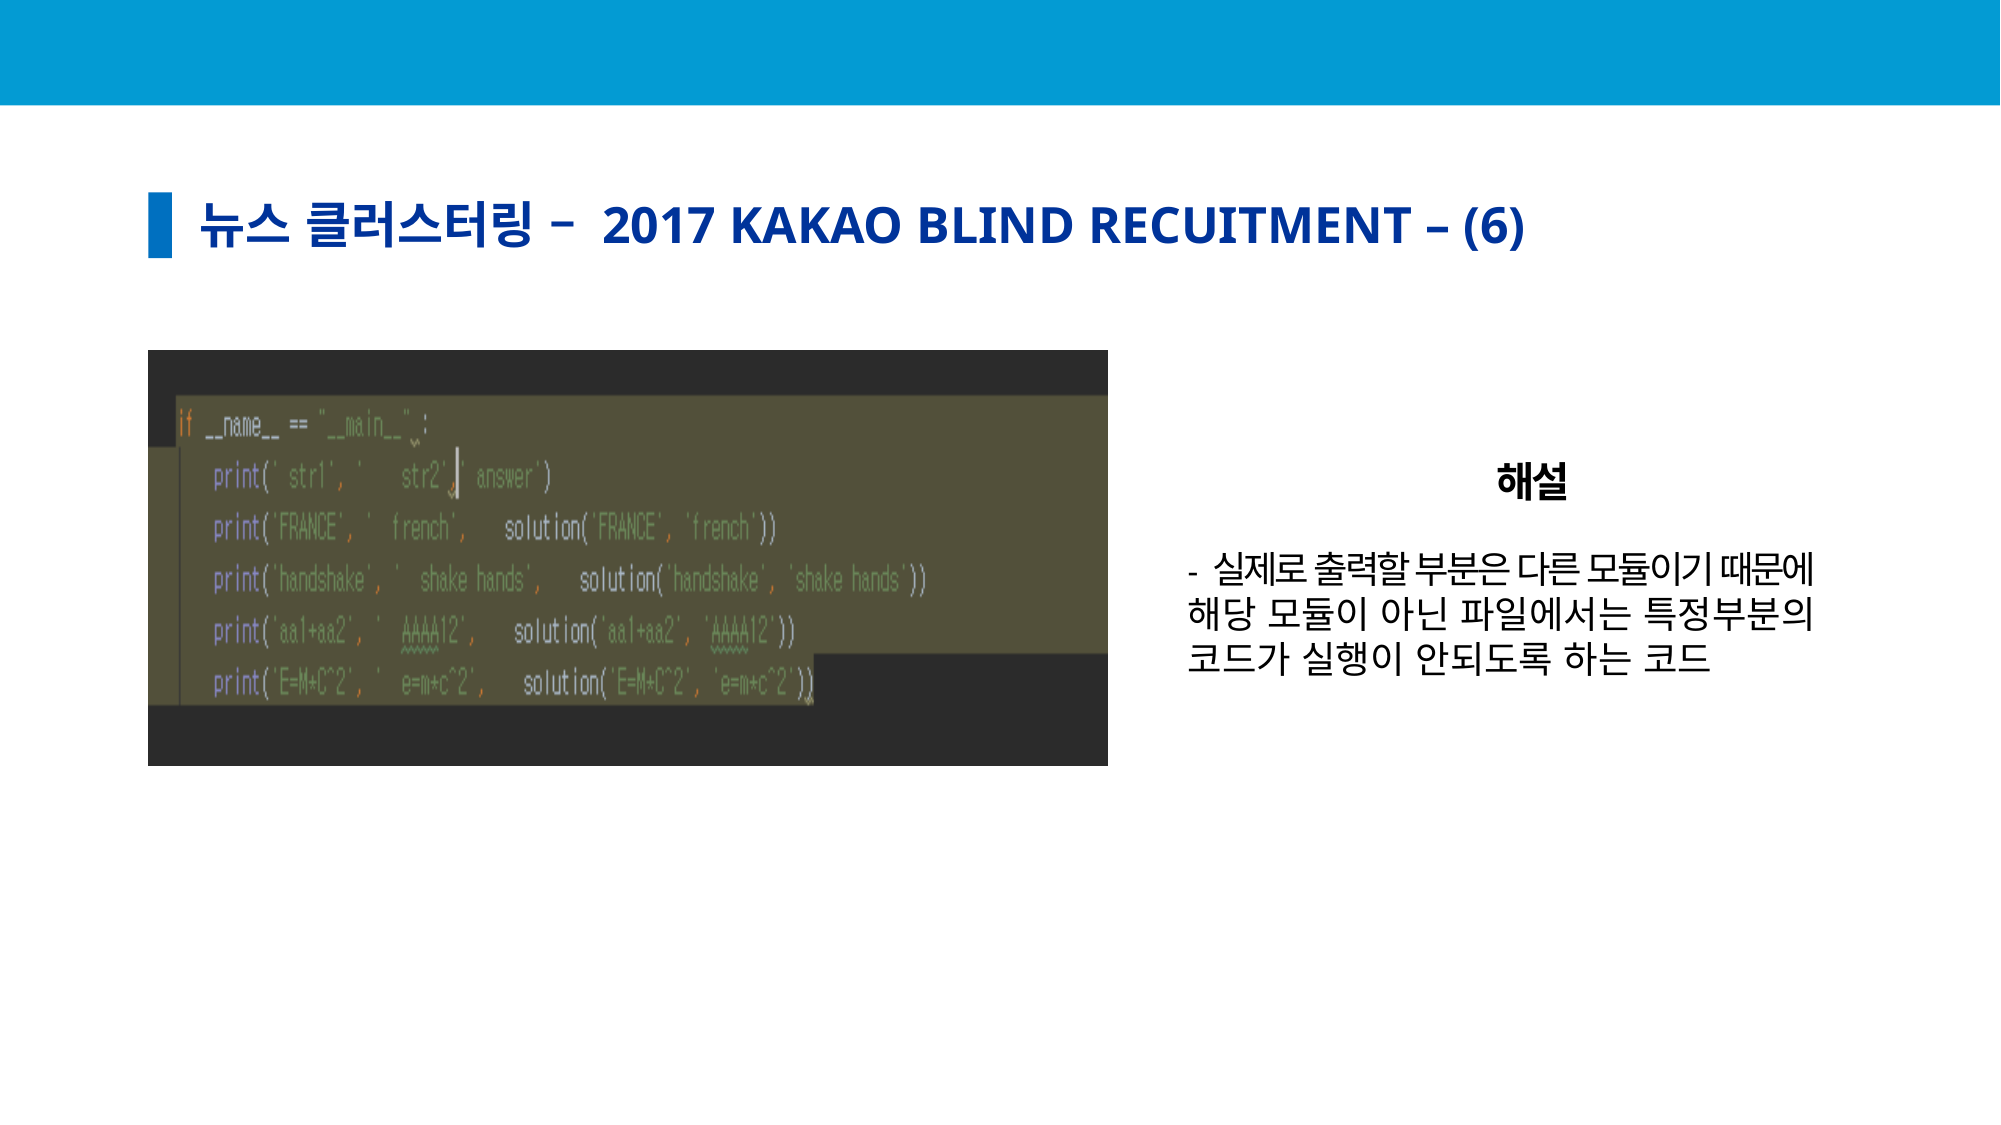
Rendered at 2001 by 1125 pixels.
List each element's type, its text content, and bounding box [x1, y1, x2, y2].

text_box 뉴스 클러스터링 – 2017 KAKAO BLIND RECUITMENT – (6) [184, 185, 1700, 261]
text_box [0, 0, 2000, 106]
text_box [147, 191, 173, 259]
text_box 해설 - 실제로 출력할 부분은 다른 모듈이기 때문에 해당 모듈이 아닌 파일에서는 특정부분의 코드가 실행이 안되도록 하는 코드 [1172, 448, 1894, 729]
picture [148, 350, 1108, 766]
